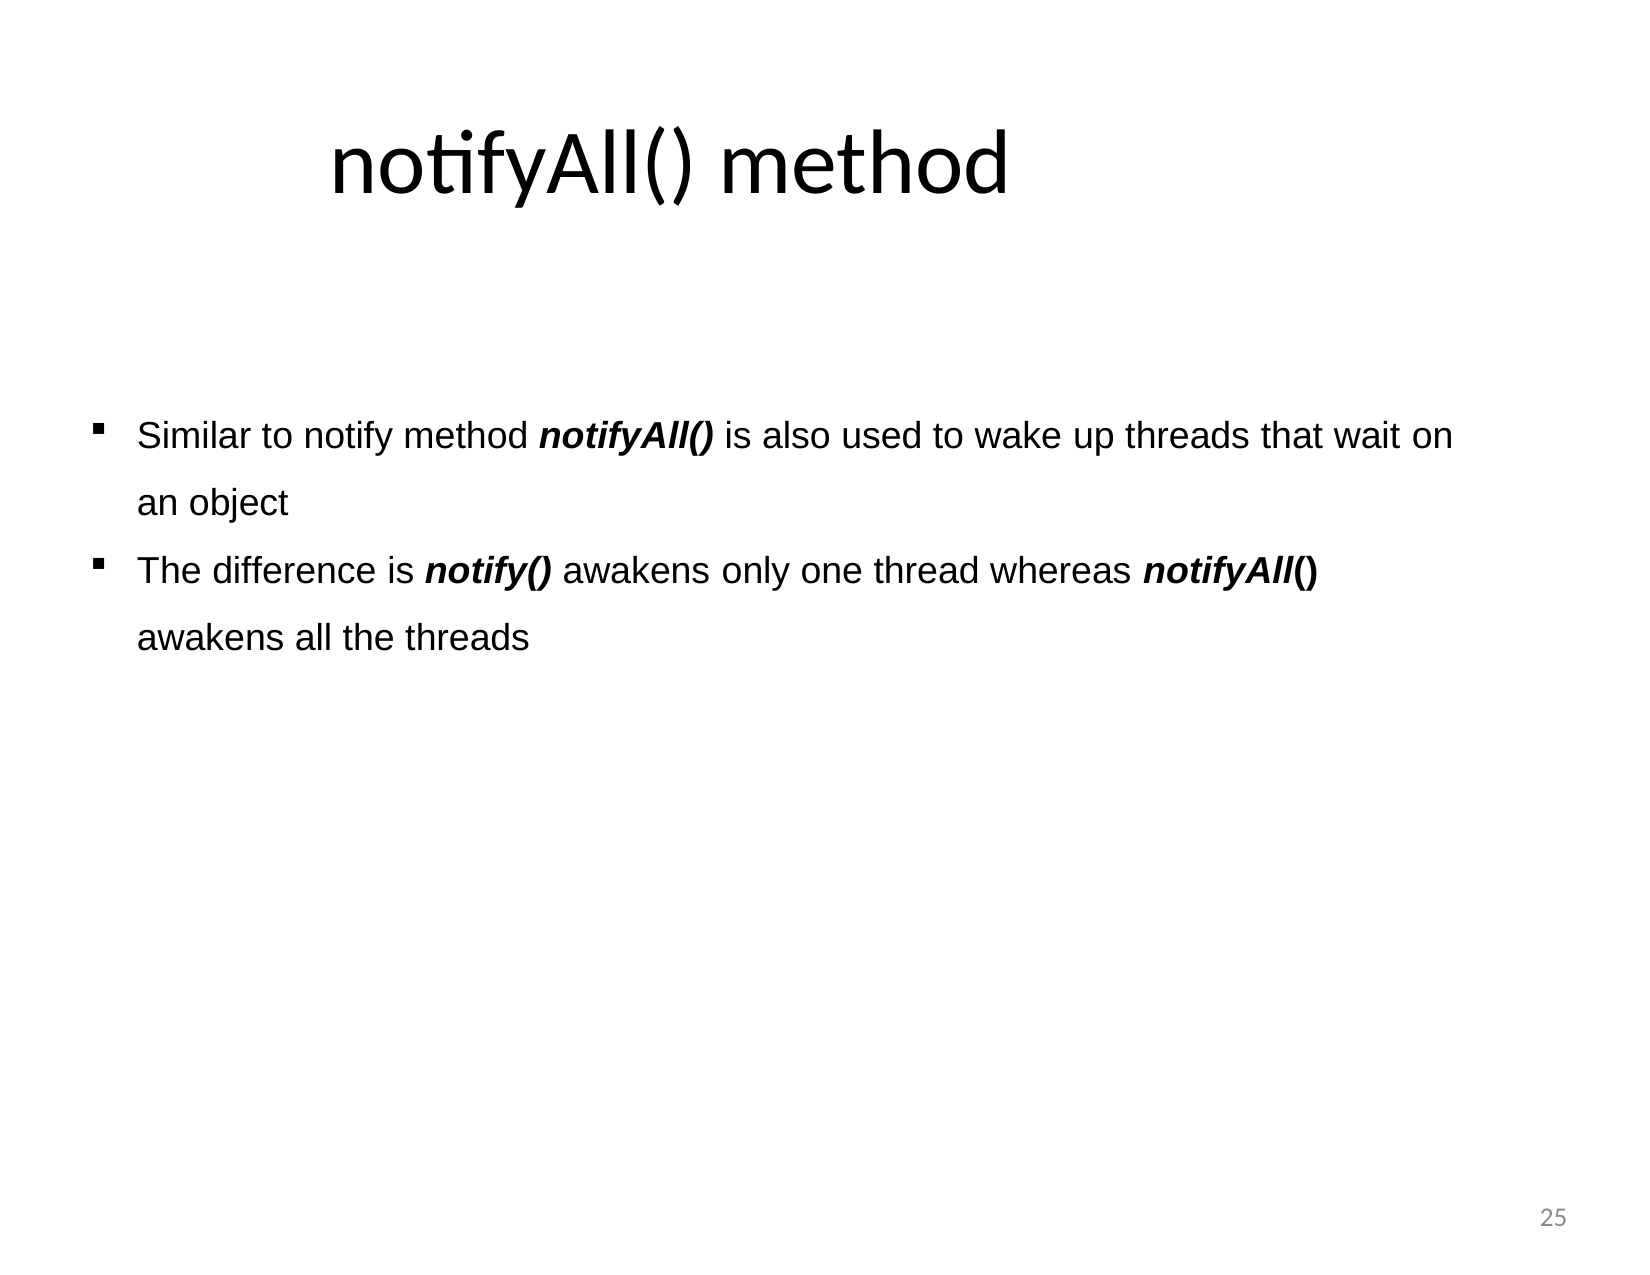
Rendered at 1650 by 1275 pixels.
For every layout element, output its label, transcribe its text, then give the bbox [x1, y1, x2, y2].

text_box Similar to notify method notifyAll() is also used to wake up threads that wait on an object The difference is notify() awakens only one thread whereas notifyAll() awakens all the threads [88, 388, 1506, 659]
slide_number 25 [1182, 845, 1568, 1275]
title notifyAll() method [82, 50, 1568, 264]
